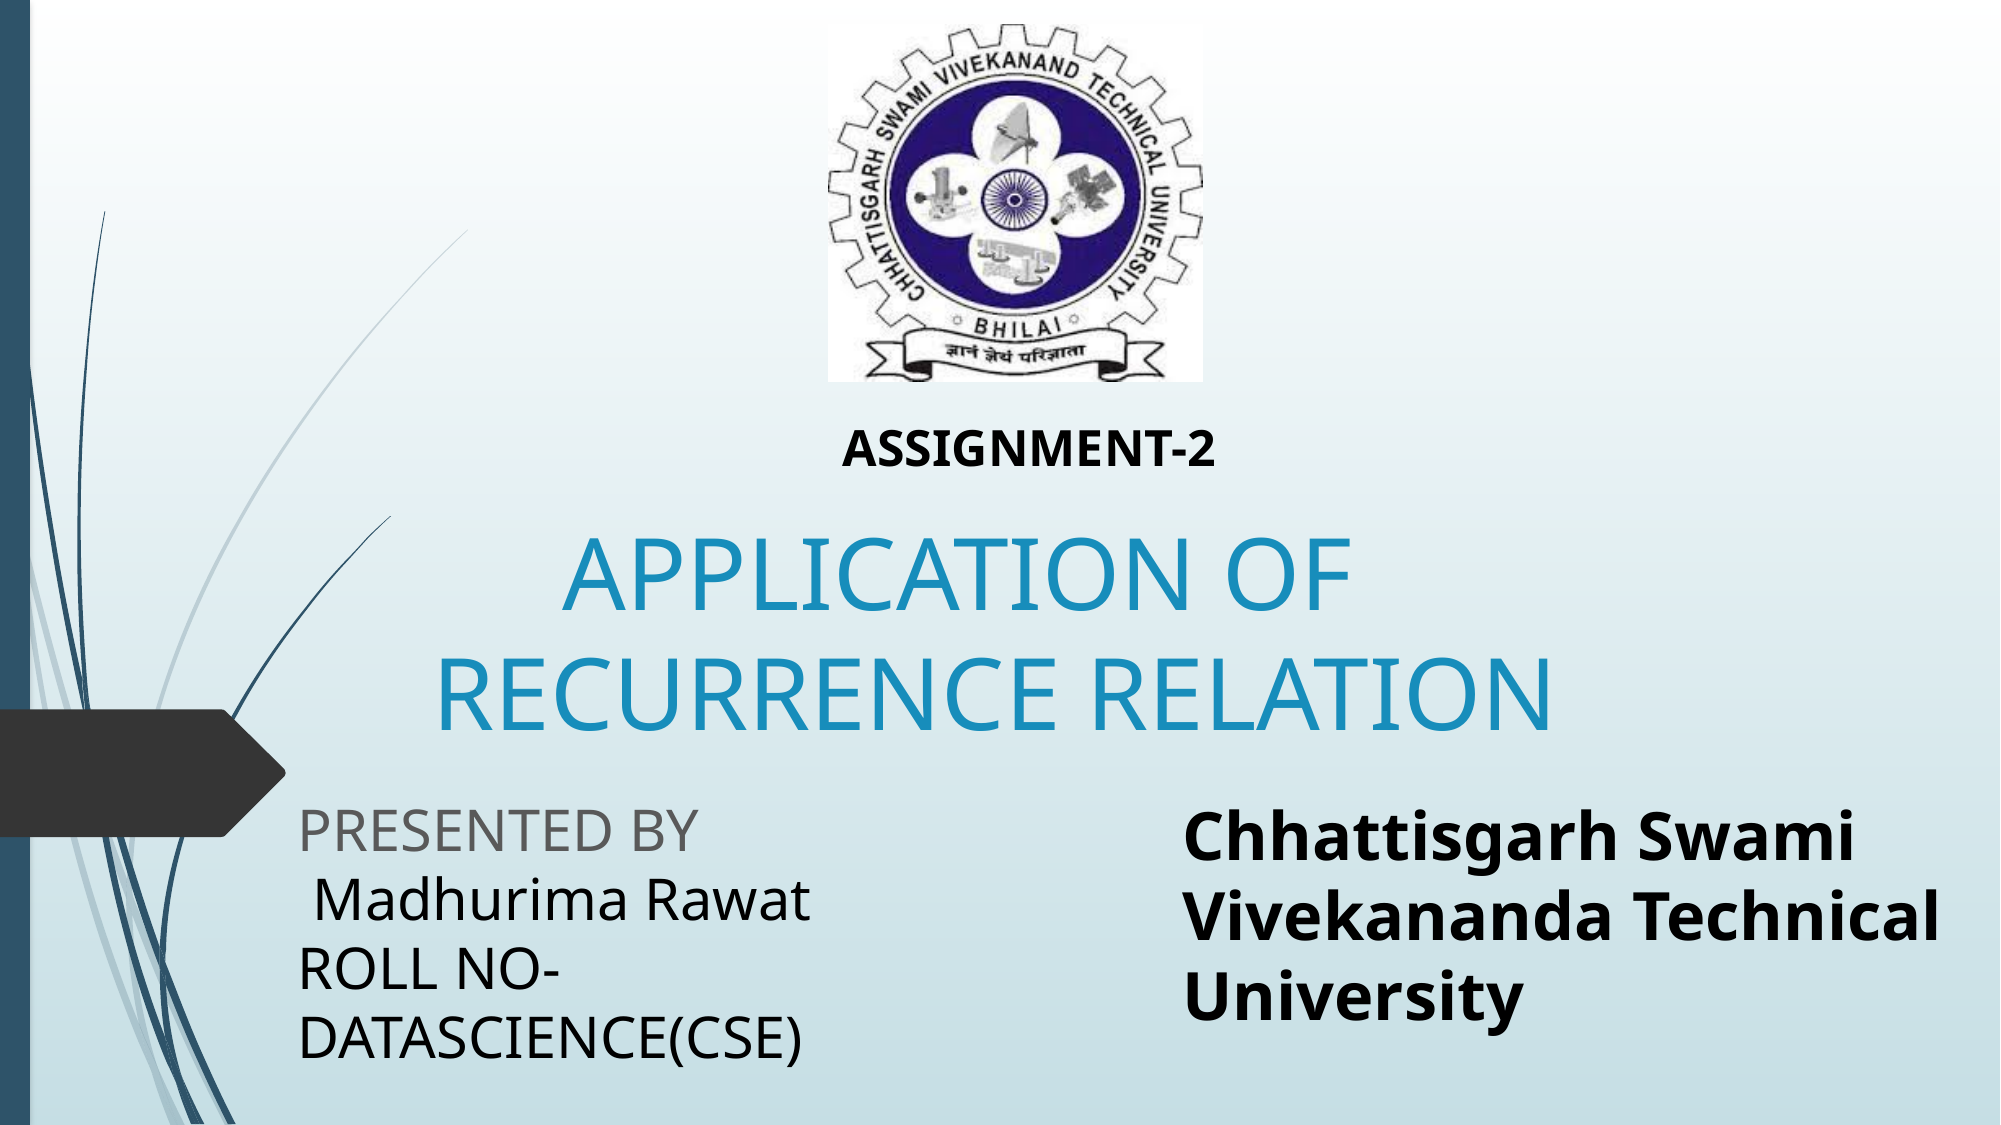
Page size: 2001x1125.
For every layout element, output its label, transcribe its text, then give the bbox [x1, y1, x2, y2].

title APPLICATION OF RECURRENCE RELATION [417, 366, 1918, 759]
picture [827, 24, 1204, 382]
text_box ASSIGNMENT-2 [828, 409, 1294, 529]
text_box Chhattisgarh Swami Vivekananda Technical University [1167, 786, 2000, 1086]
